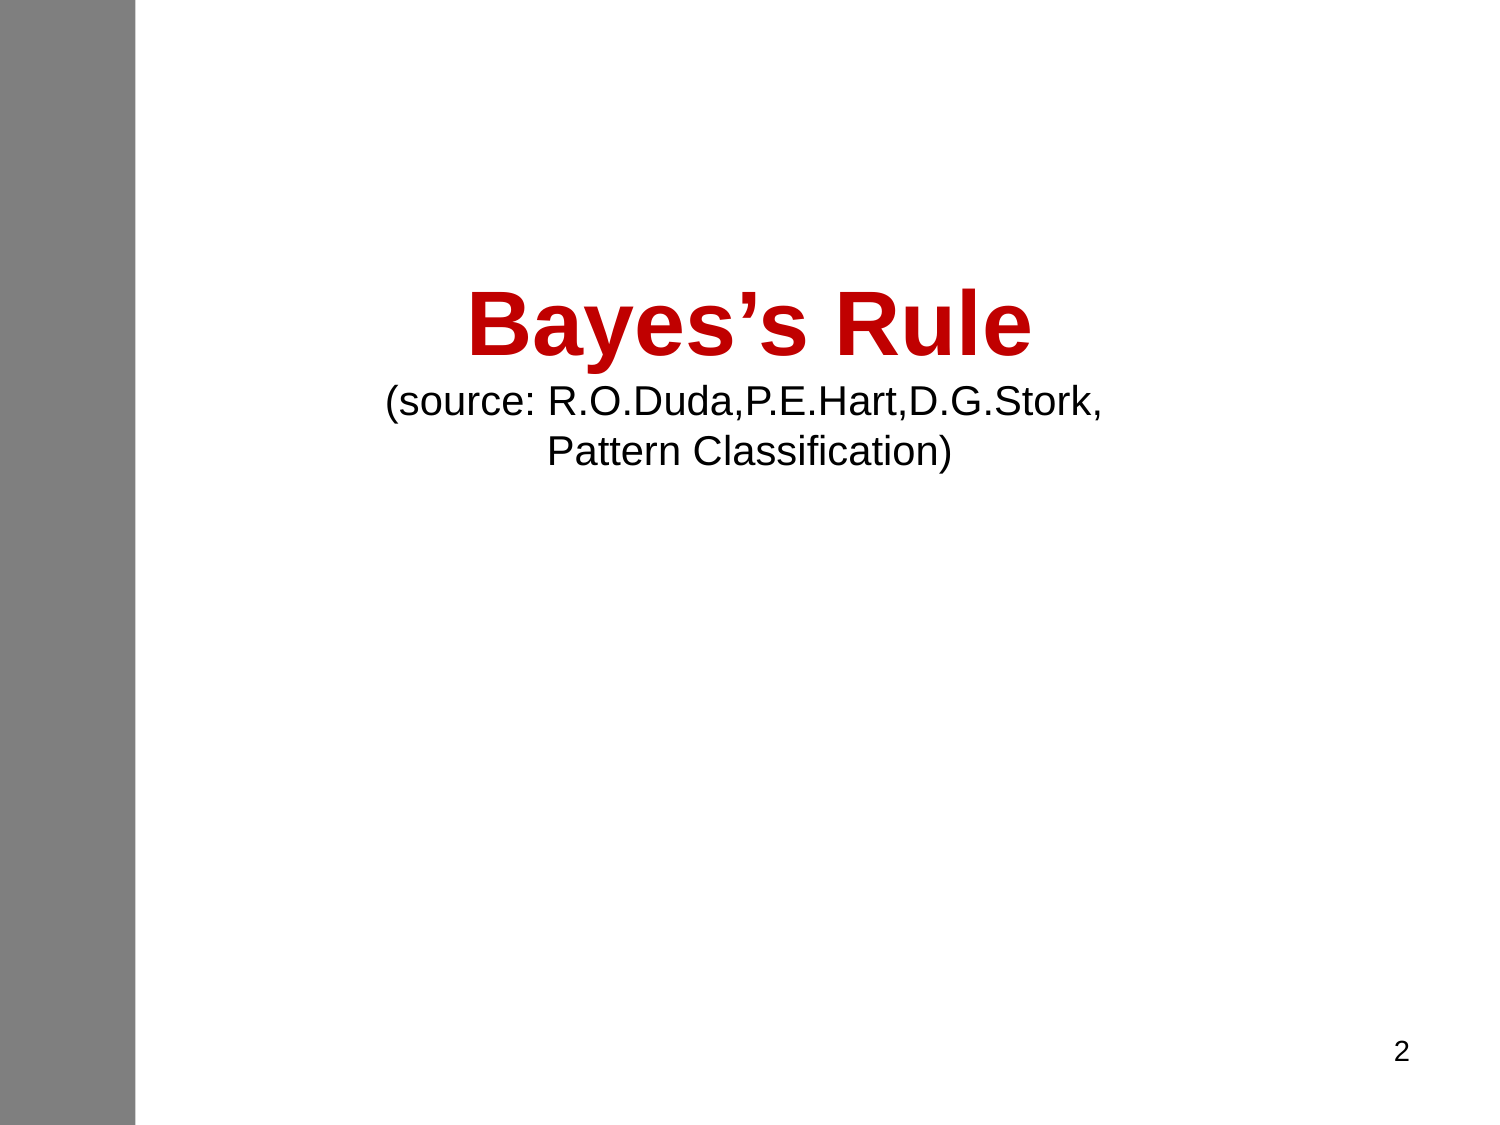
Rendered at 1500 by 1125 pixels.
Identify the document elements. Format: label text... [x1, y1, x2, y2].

slide_number 2 [1074, 1024, 1426, 1103]
title Bayes’s Rule (source: R.O.Duda,P.E.Hart,D.G.Stork, Pattern Classification) [75, 275, 1425, 463]
